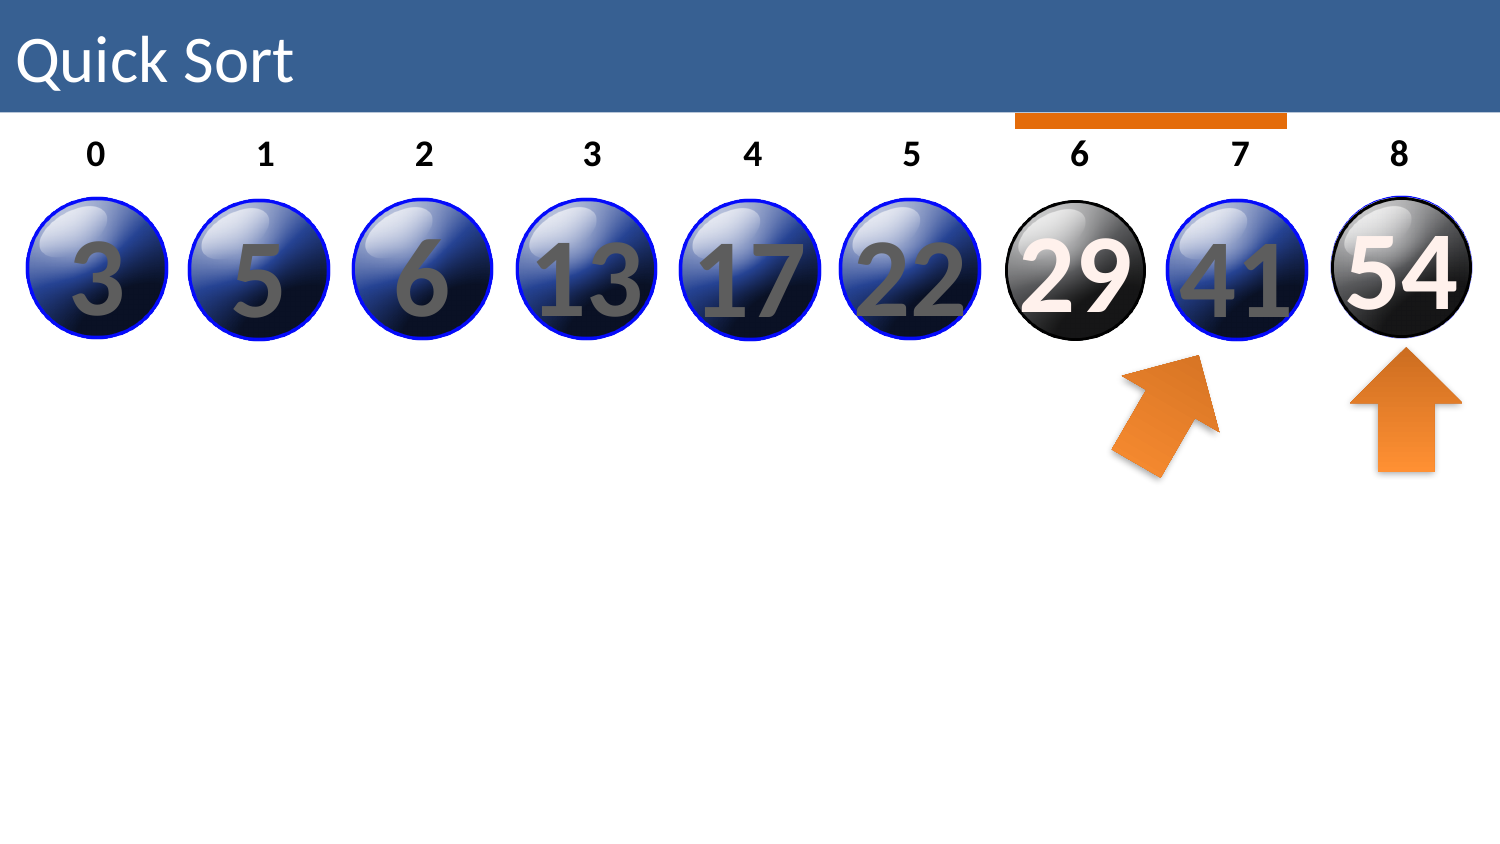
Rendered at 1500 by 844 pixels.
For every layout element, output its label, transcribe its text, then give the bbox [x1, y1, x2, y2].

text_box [1002, 192, 1149, 345]
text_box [1164, 189, 1475, 349]
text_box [24, 195, 170, 348]
text_box 0 1 2 3 4 5 6 7 8 [71, 121, 1440, 182]
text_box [513, 196, 660, 349]
text_box [1350, 357, 1463, 472]
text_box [185, 197, 332, 350]
text_box [1111, 357, 1220, 478]
text_box Quick Sort [0, 0, 1500, 113]
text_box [349, 196, 496, 349]
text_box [676, 196, 823, 349]
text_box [837, 196, 984, 349]
